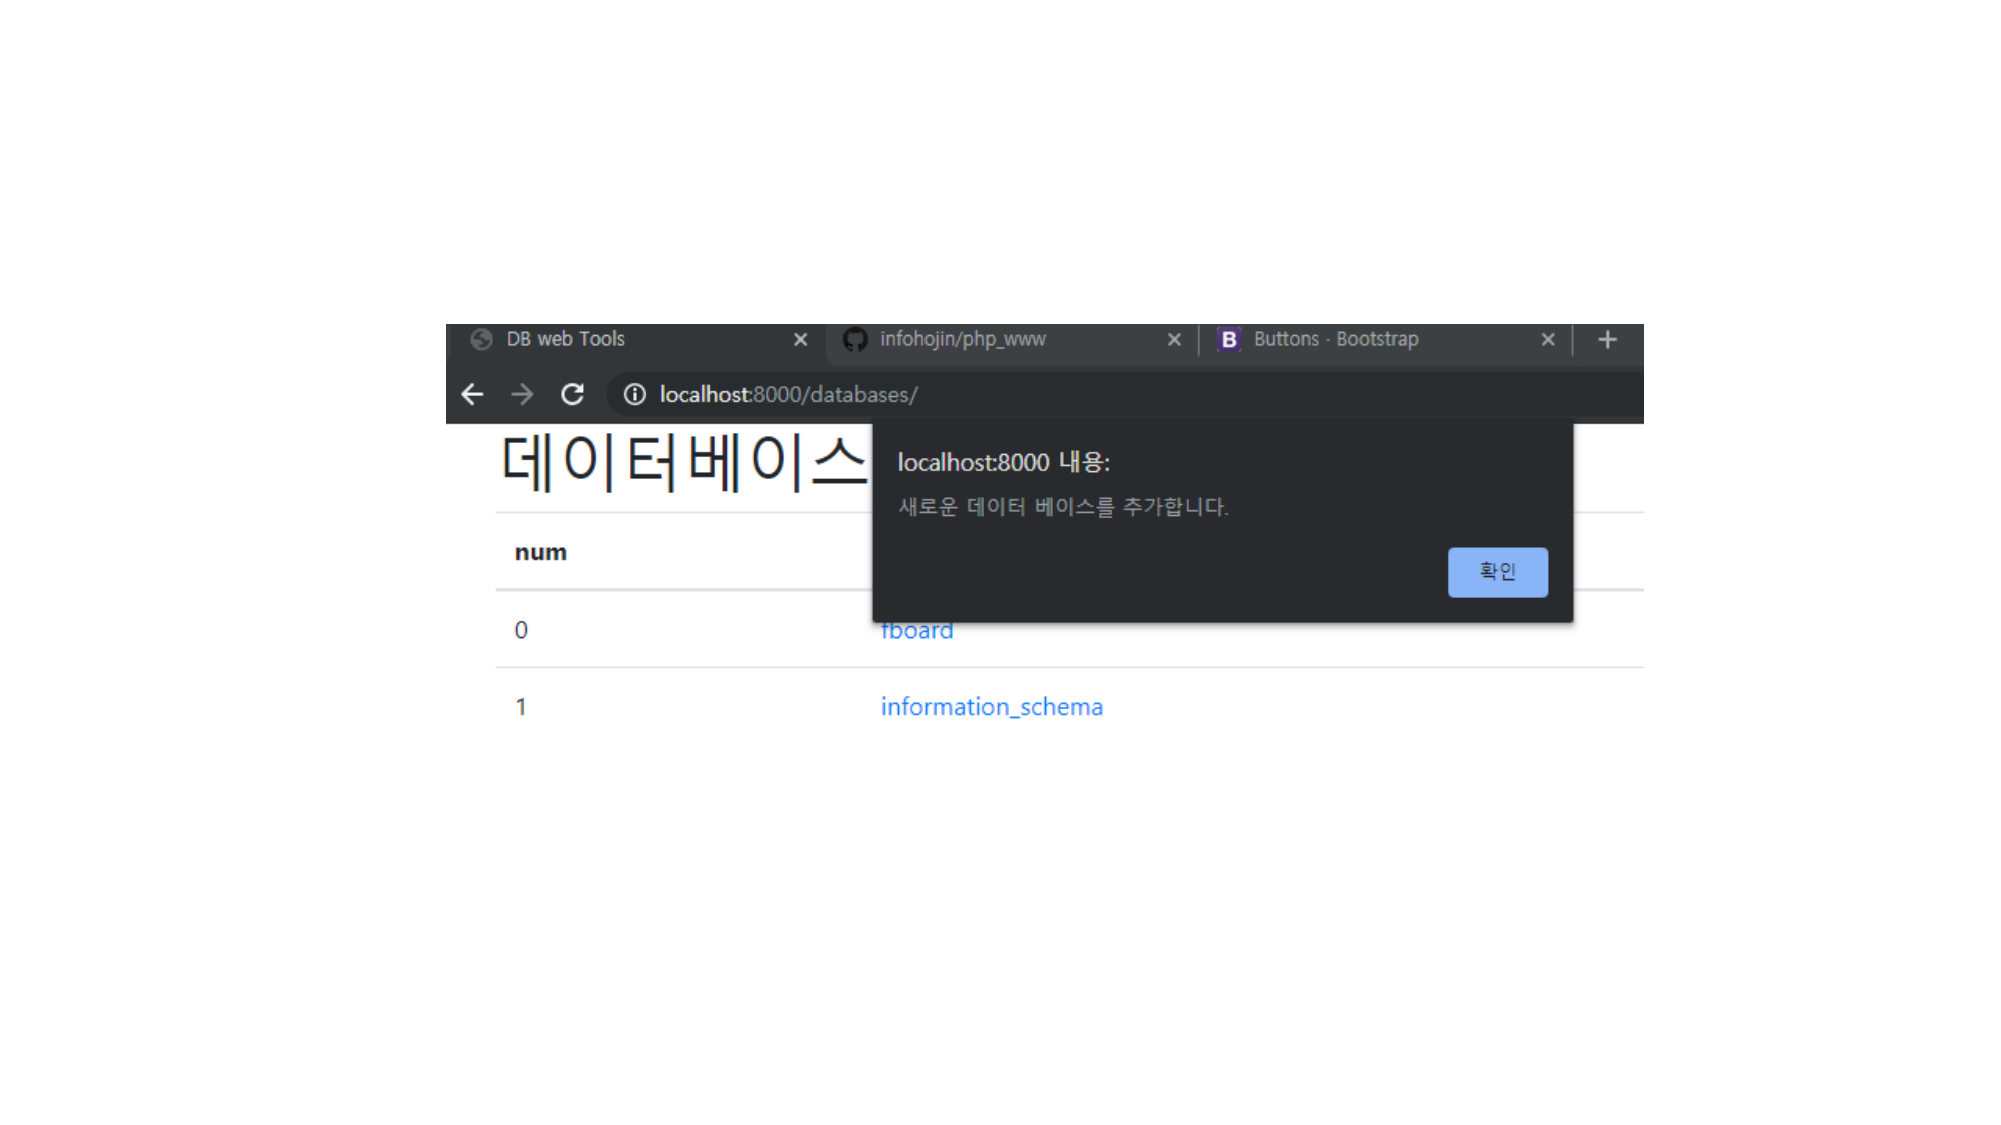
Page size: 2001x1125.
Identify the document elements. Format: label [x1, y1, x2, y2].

picture [446, 324, 1644, 731]
